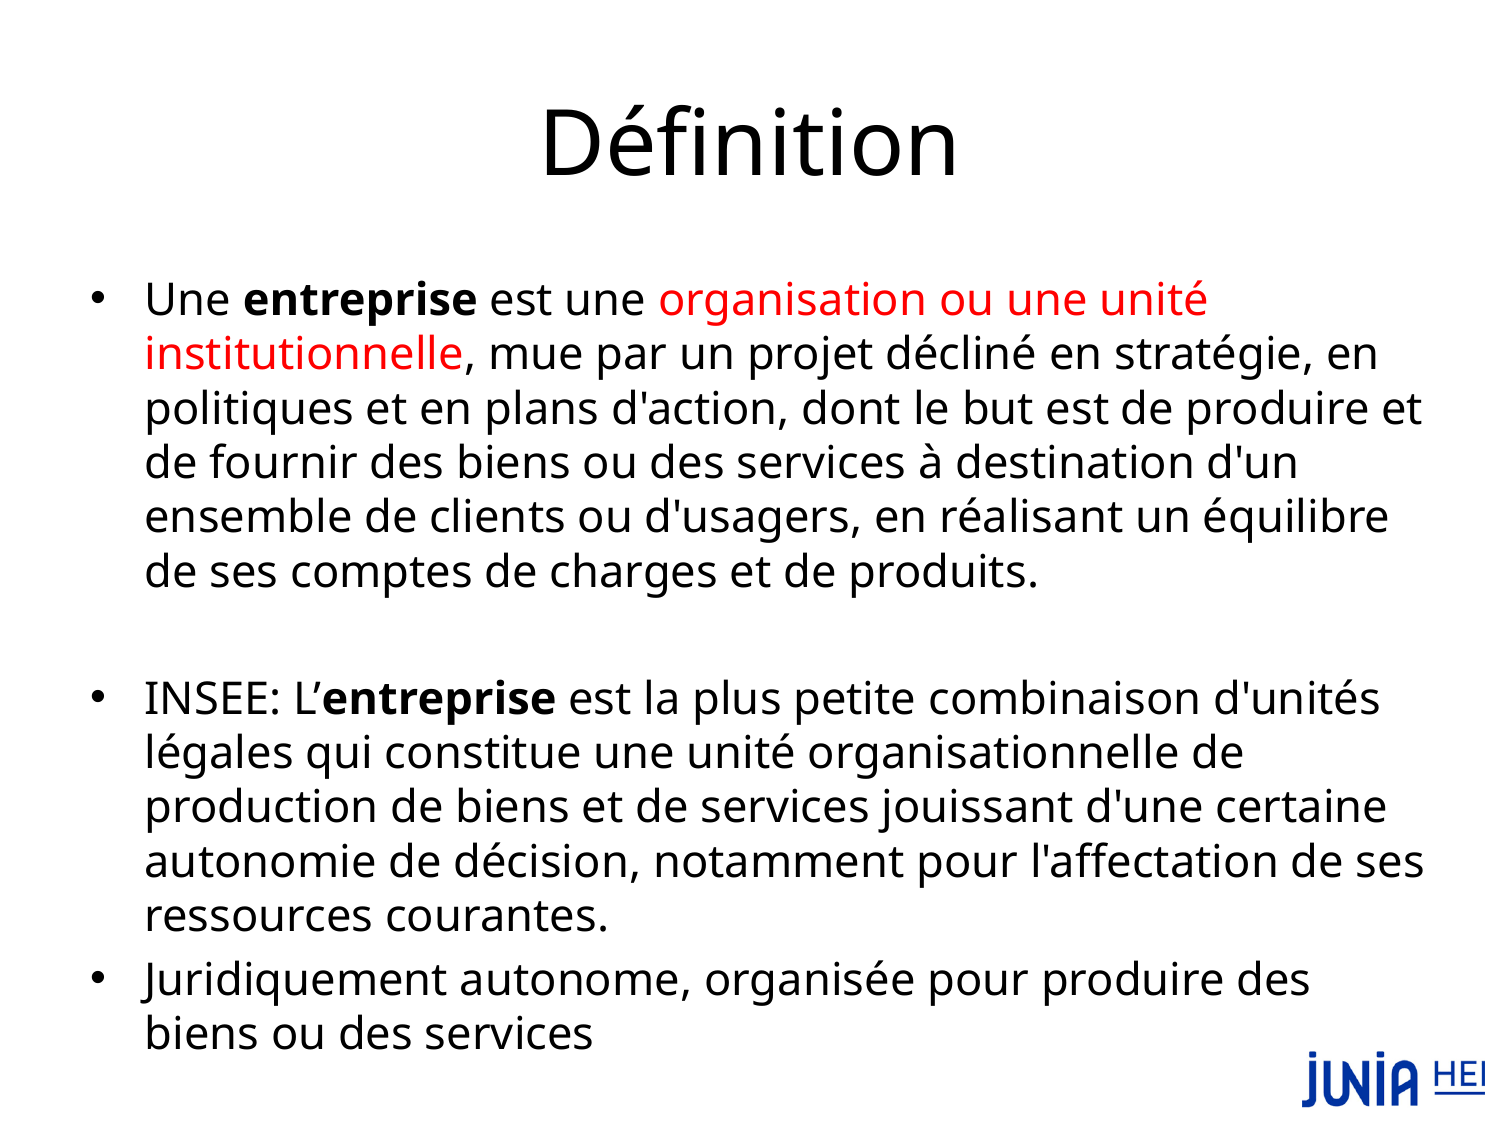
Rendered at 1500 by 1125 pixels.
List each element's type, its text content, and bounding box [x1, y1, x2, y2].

picture [1302, 1031, 1485, 1125]
title Définition [75, 45, 1425, 233]
list Une entreprise est une organisation ou une unité institutionnelle, mue par un projet décliné en stratégie, en politiques et en plans d'action, dont le but est de produire et de fournir des biens ou des services à destination d'un ensemble de clients ou d'usagers, en réalisant un équilibre de ses comptes de charges et de produits. INSEE: L’entreprise est la plus petite combinaison d'unités légales qui constitue une unité organisationnelle de production de biens et de services jouissant d'une certaine autonomie de décision, notamment pour l'affectation de ses ressources courantes. Juridiquement autonome, organisée pour produire des biens ou des services [75, 262, 1449, 1087]
